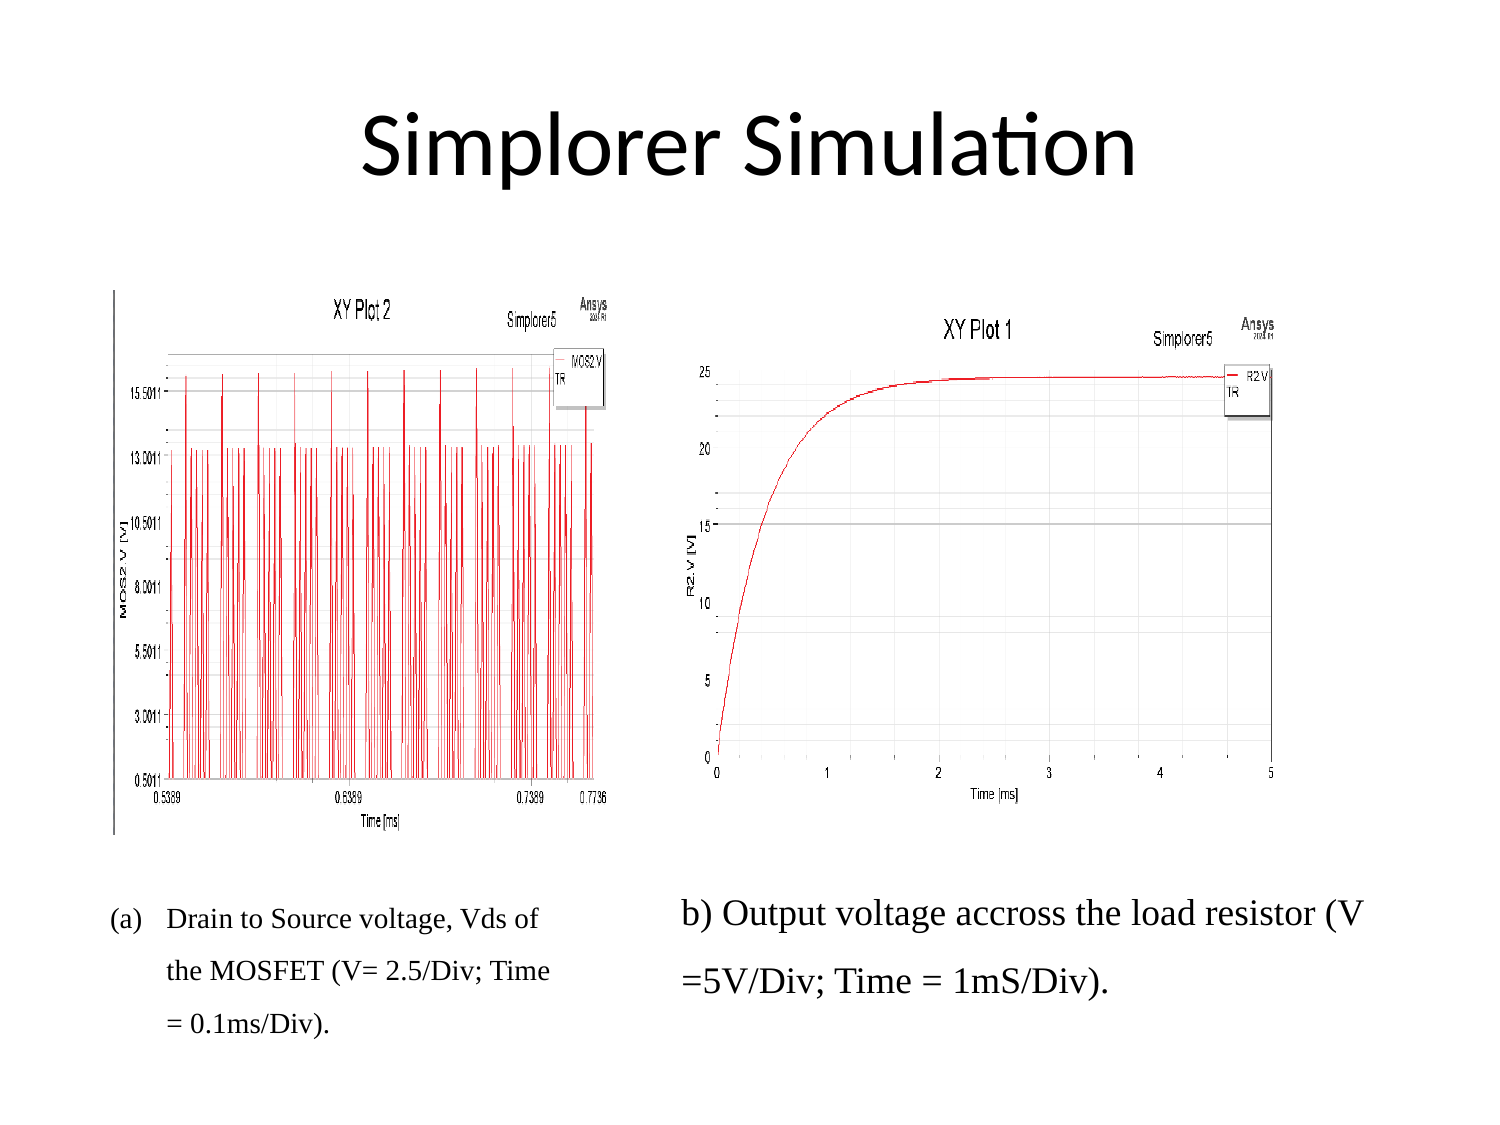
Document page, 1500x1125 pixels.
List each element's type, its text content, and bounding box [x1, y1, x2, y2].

title Simplorer Simulation [75, 45, 1425, 233]
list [681, 312, 1279, 808]
text_box Drain to Source voltage, Vds of the MOSFET (V= 2.5/Div; Time = 0.1ms/Div). [95, 874, 611, 1047]
picture [113, 290, 611, 835]
text_box b) Output voltage accross the load resistor (V =5V/Div; Time = 1mS/Div). [666, 858, 1417, 1009]
